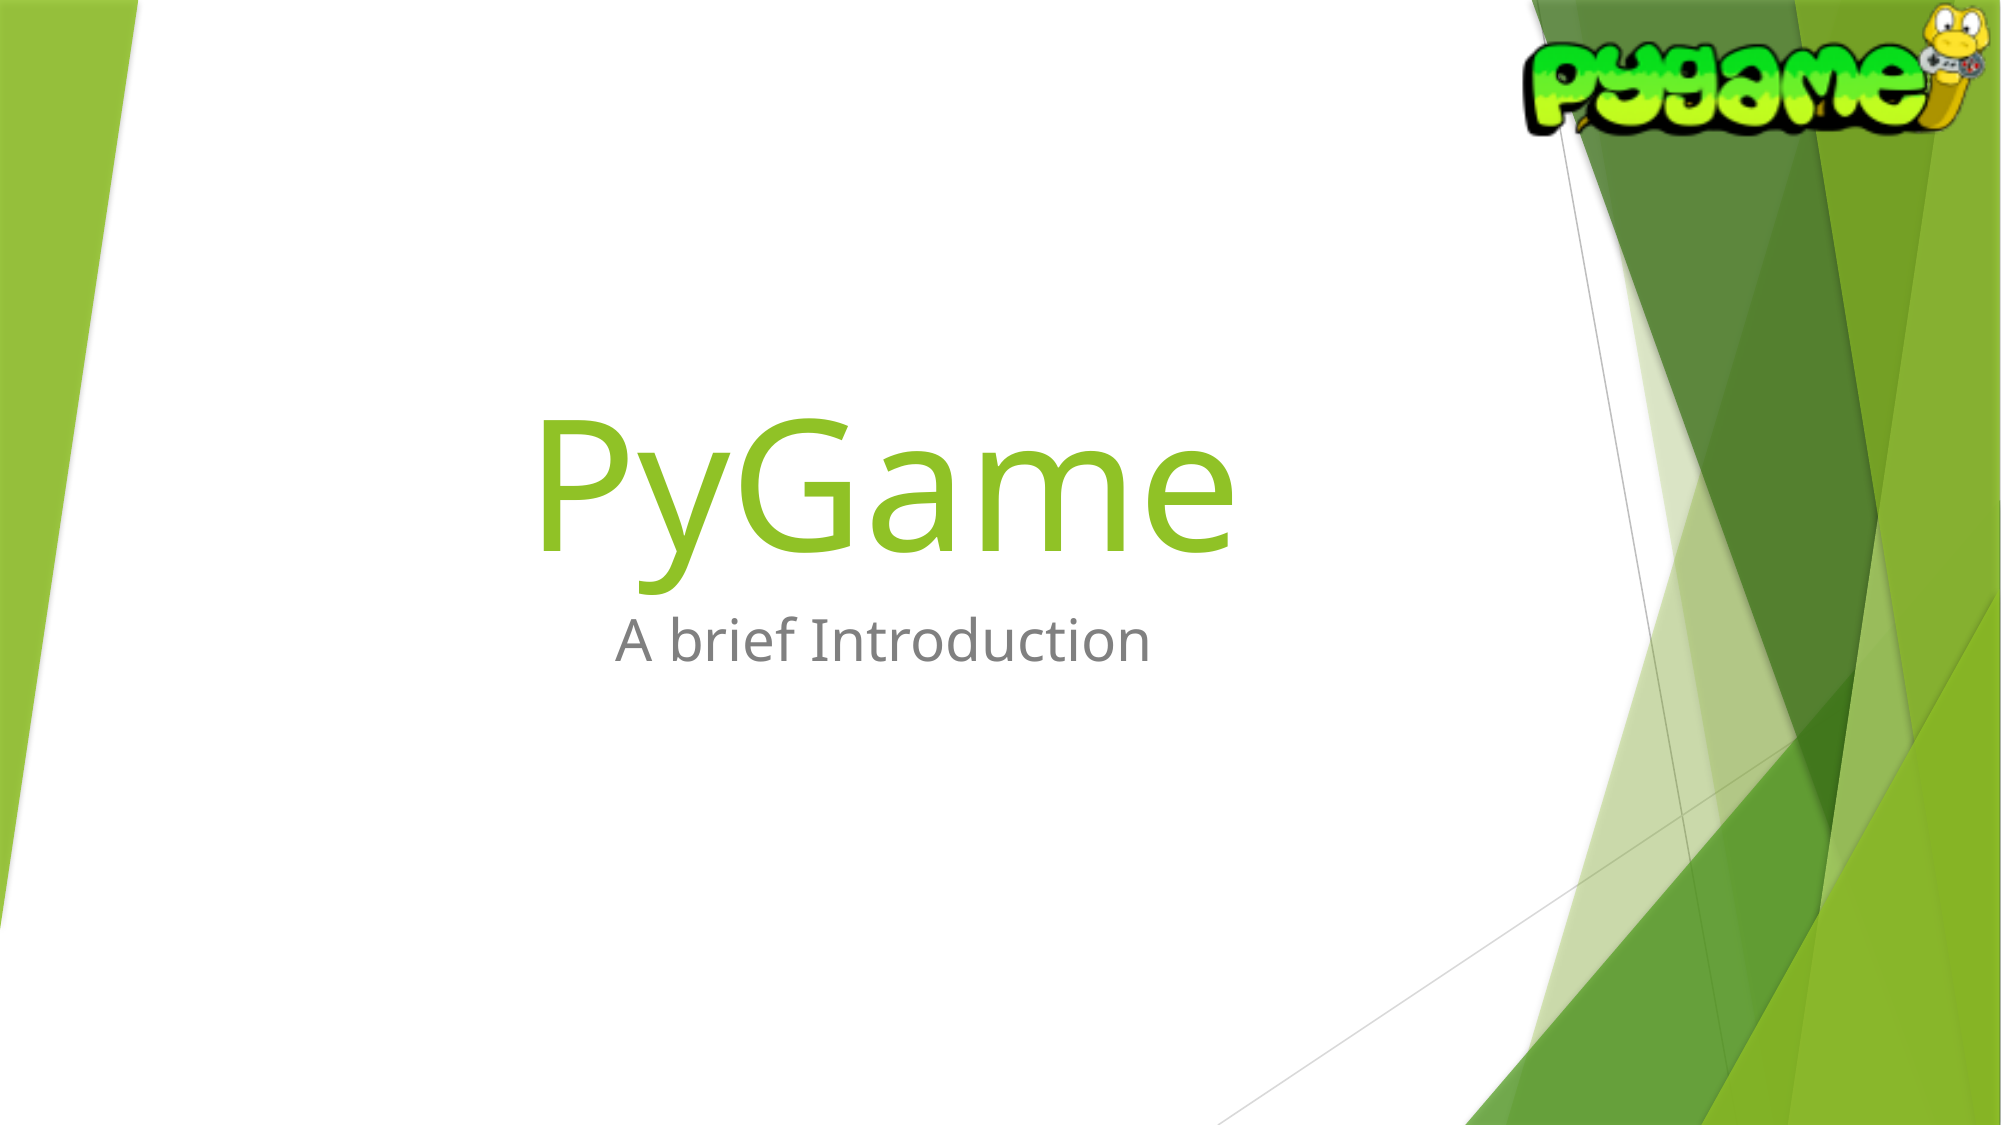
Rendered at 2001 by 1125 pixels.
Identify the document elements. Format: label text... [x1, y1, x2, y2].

subtitle A brief Introduction [247, 595, 1522, 776]
title PyGame [247, 325, 1522, 595]
picture [1520, 0, 2000, 145]
